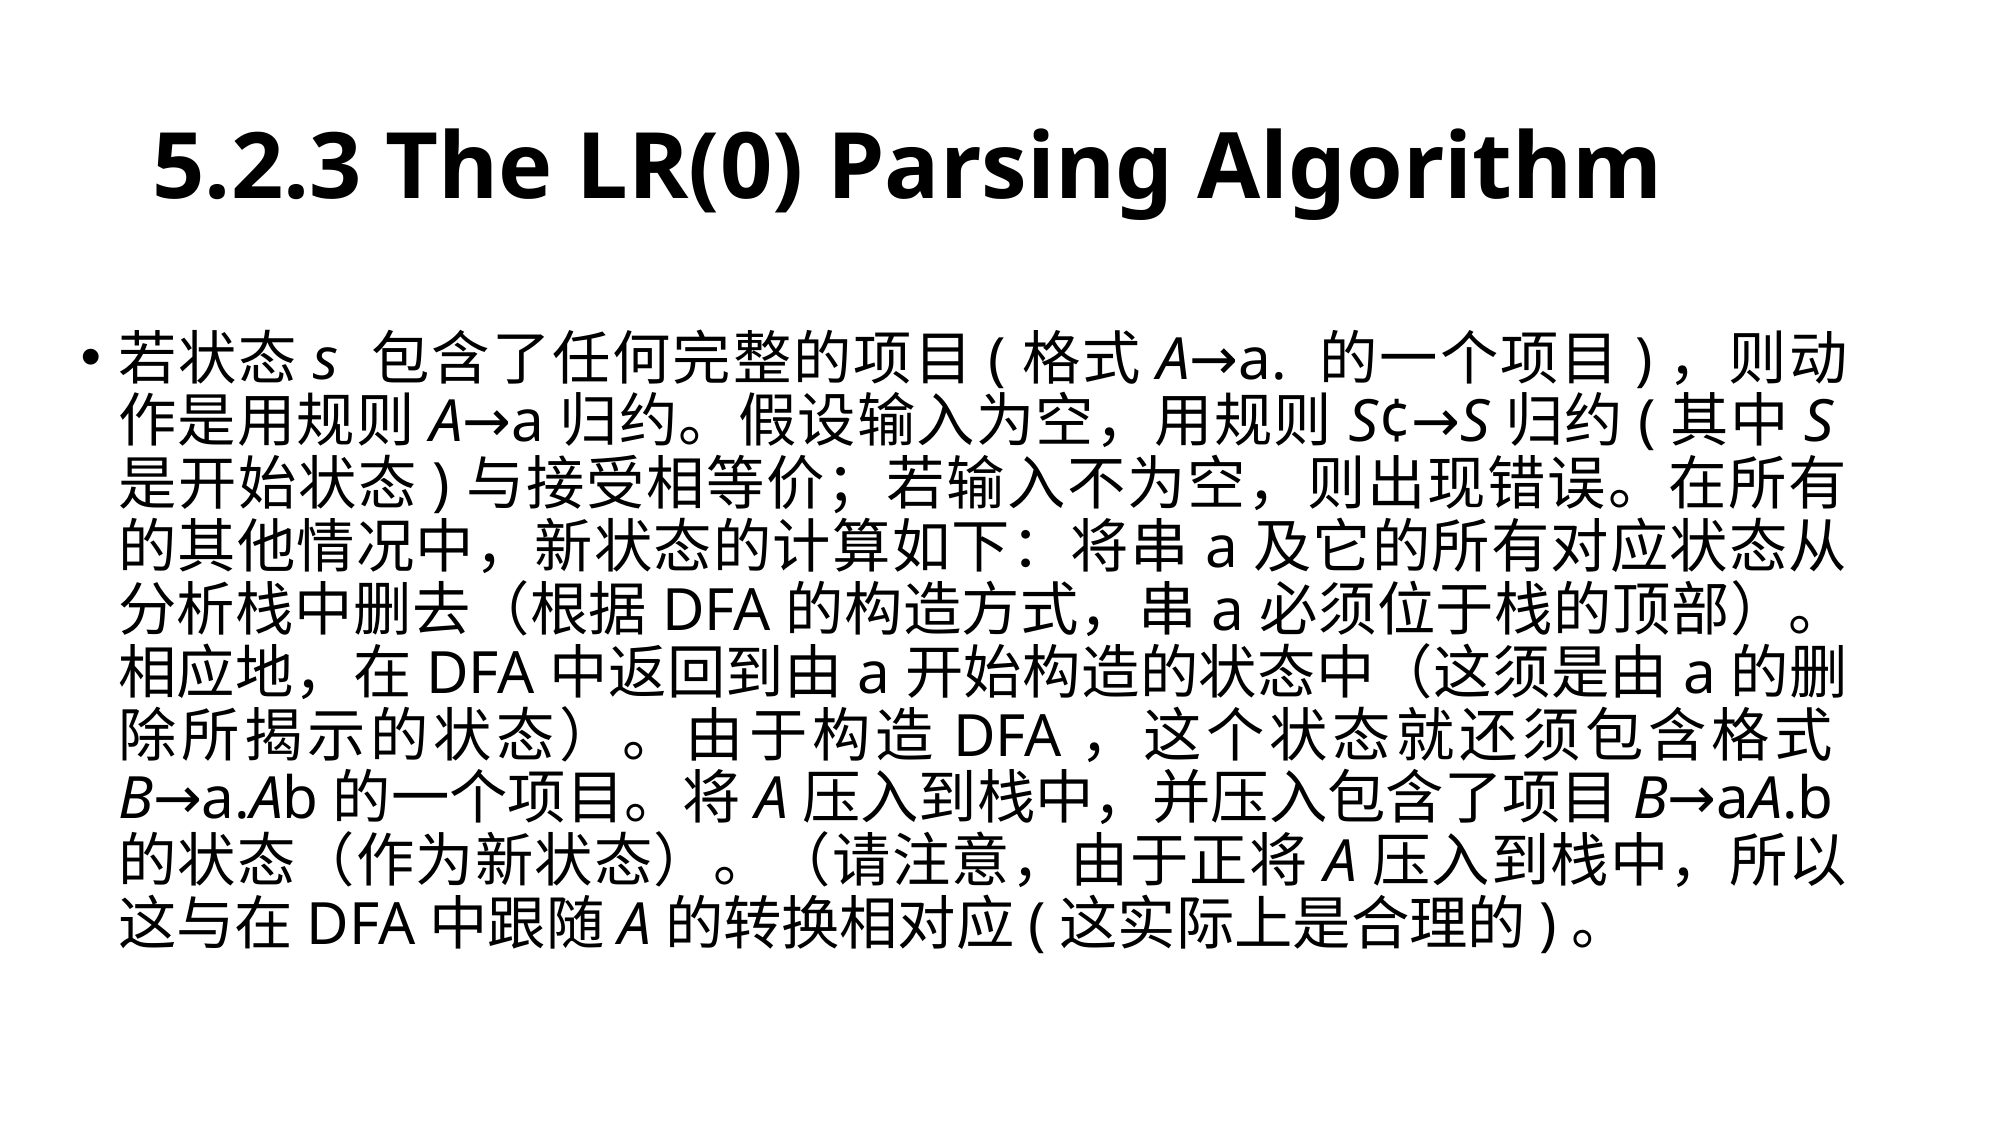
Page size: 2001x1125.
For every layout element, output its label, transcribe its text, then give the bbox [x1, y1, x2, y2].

list 若状态s 包含了任何完整的项目(格式A→a. 的一个项目)，则动作是用规则A→a归约。假设输入为空，用规则S¢→S归约(其中S是开始状态)与接受相等价；若输入不为空，则出现错误。在所有的其他情况中，新状态的计算如下：将串a及它的所有对应状态从分析栈中删去（根据DFA的构造方式，串a必须位于栈的顶部）。相应地，在DFA中返回到由a开始构造的状态中（这须是由a的删除所揭示的状态）。由于构造DFA，这个状态就还须包含格式B→a.Ab的一个项目。将A压入到栈中，并压入包含了项目B→aA.b的状态（作为新状态）。（请注意，由于正将A压入到栈中，所以这与在DFA中跟随A的转换相对应(这实际上是合理的)。 [65, 321, 1863, 1036]
title 5.2.3 The LR(0) Parsing Algorithm [137, 59, 1863, 278]
